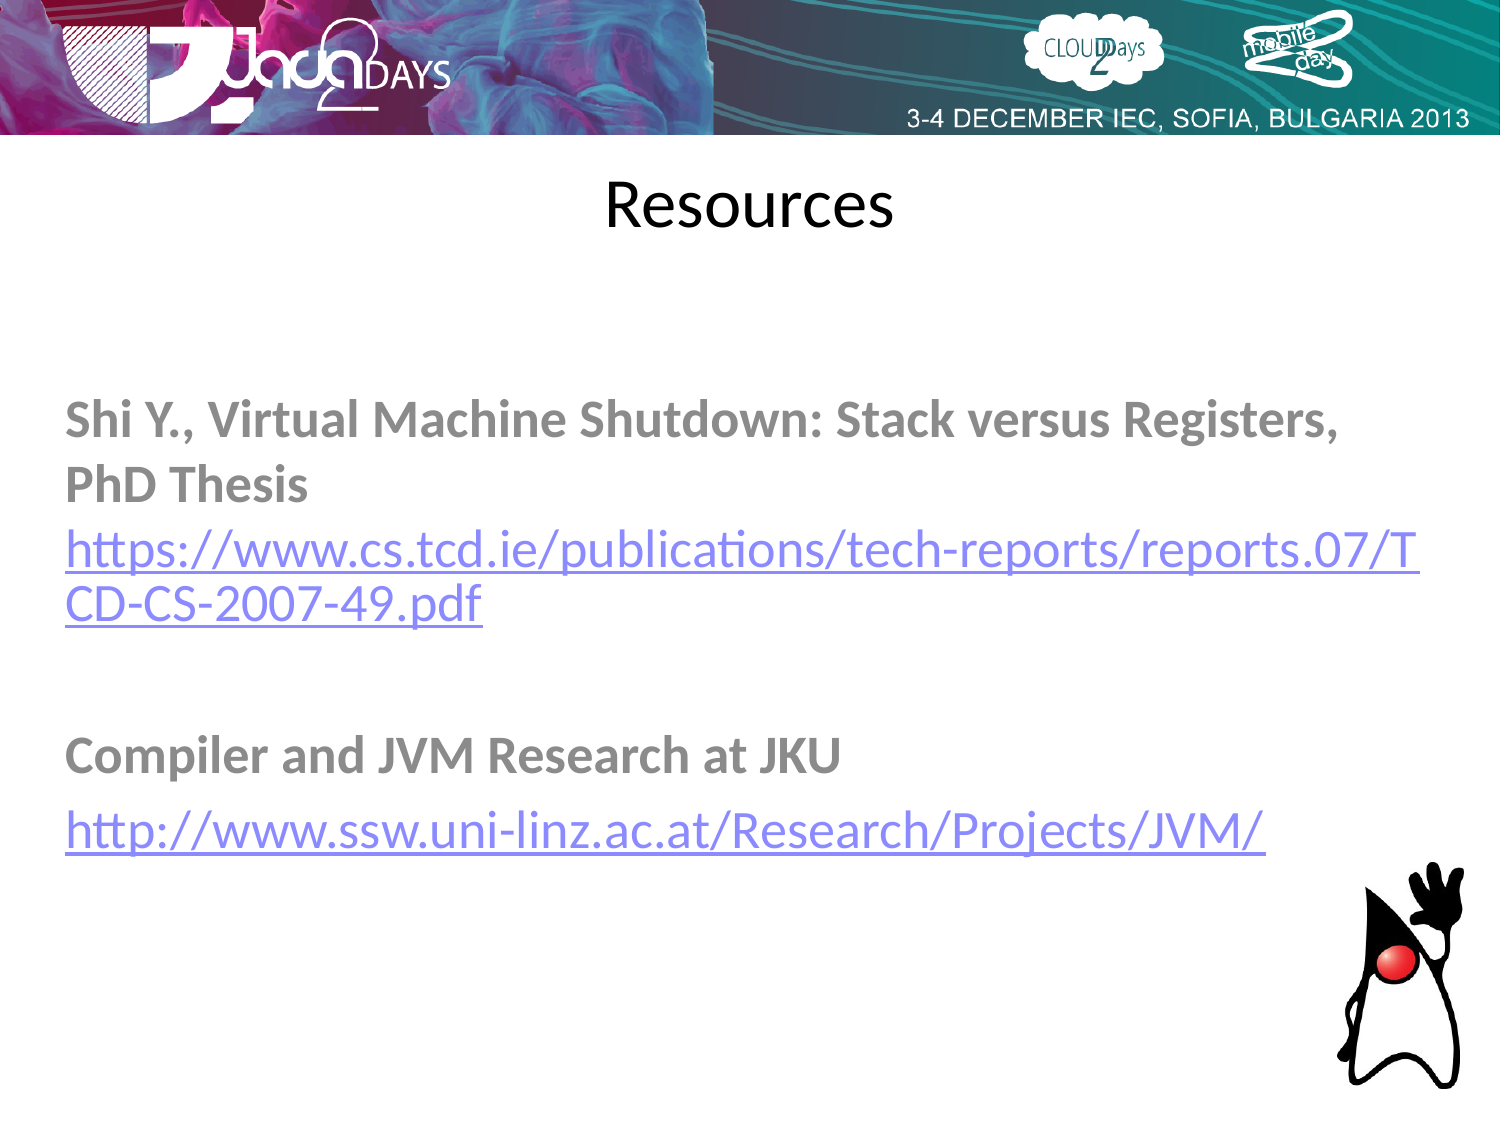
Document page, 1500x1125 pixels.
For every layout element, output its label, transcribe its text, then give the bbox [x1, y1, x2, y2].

picture [1337, 862, 1464, 1089]
subtitle Shi Y., Virtual Machine Shutdown: Stack versus Registers, PhD Thesis https://www.cs.tcd.ie/publications/tech-reports/reports.07/TCD-CS-2007-49.pdf Compiler and JVM Research at JKU http://www.ssw.uni-linz.ac.at/Research/Projects/JVM/ [50, 299, 1450, 1050]
picture [0, 0, 1500, 135]
text_box Resources [50, 149, 1450, 250]
